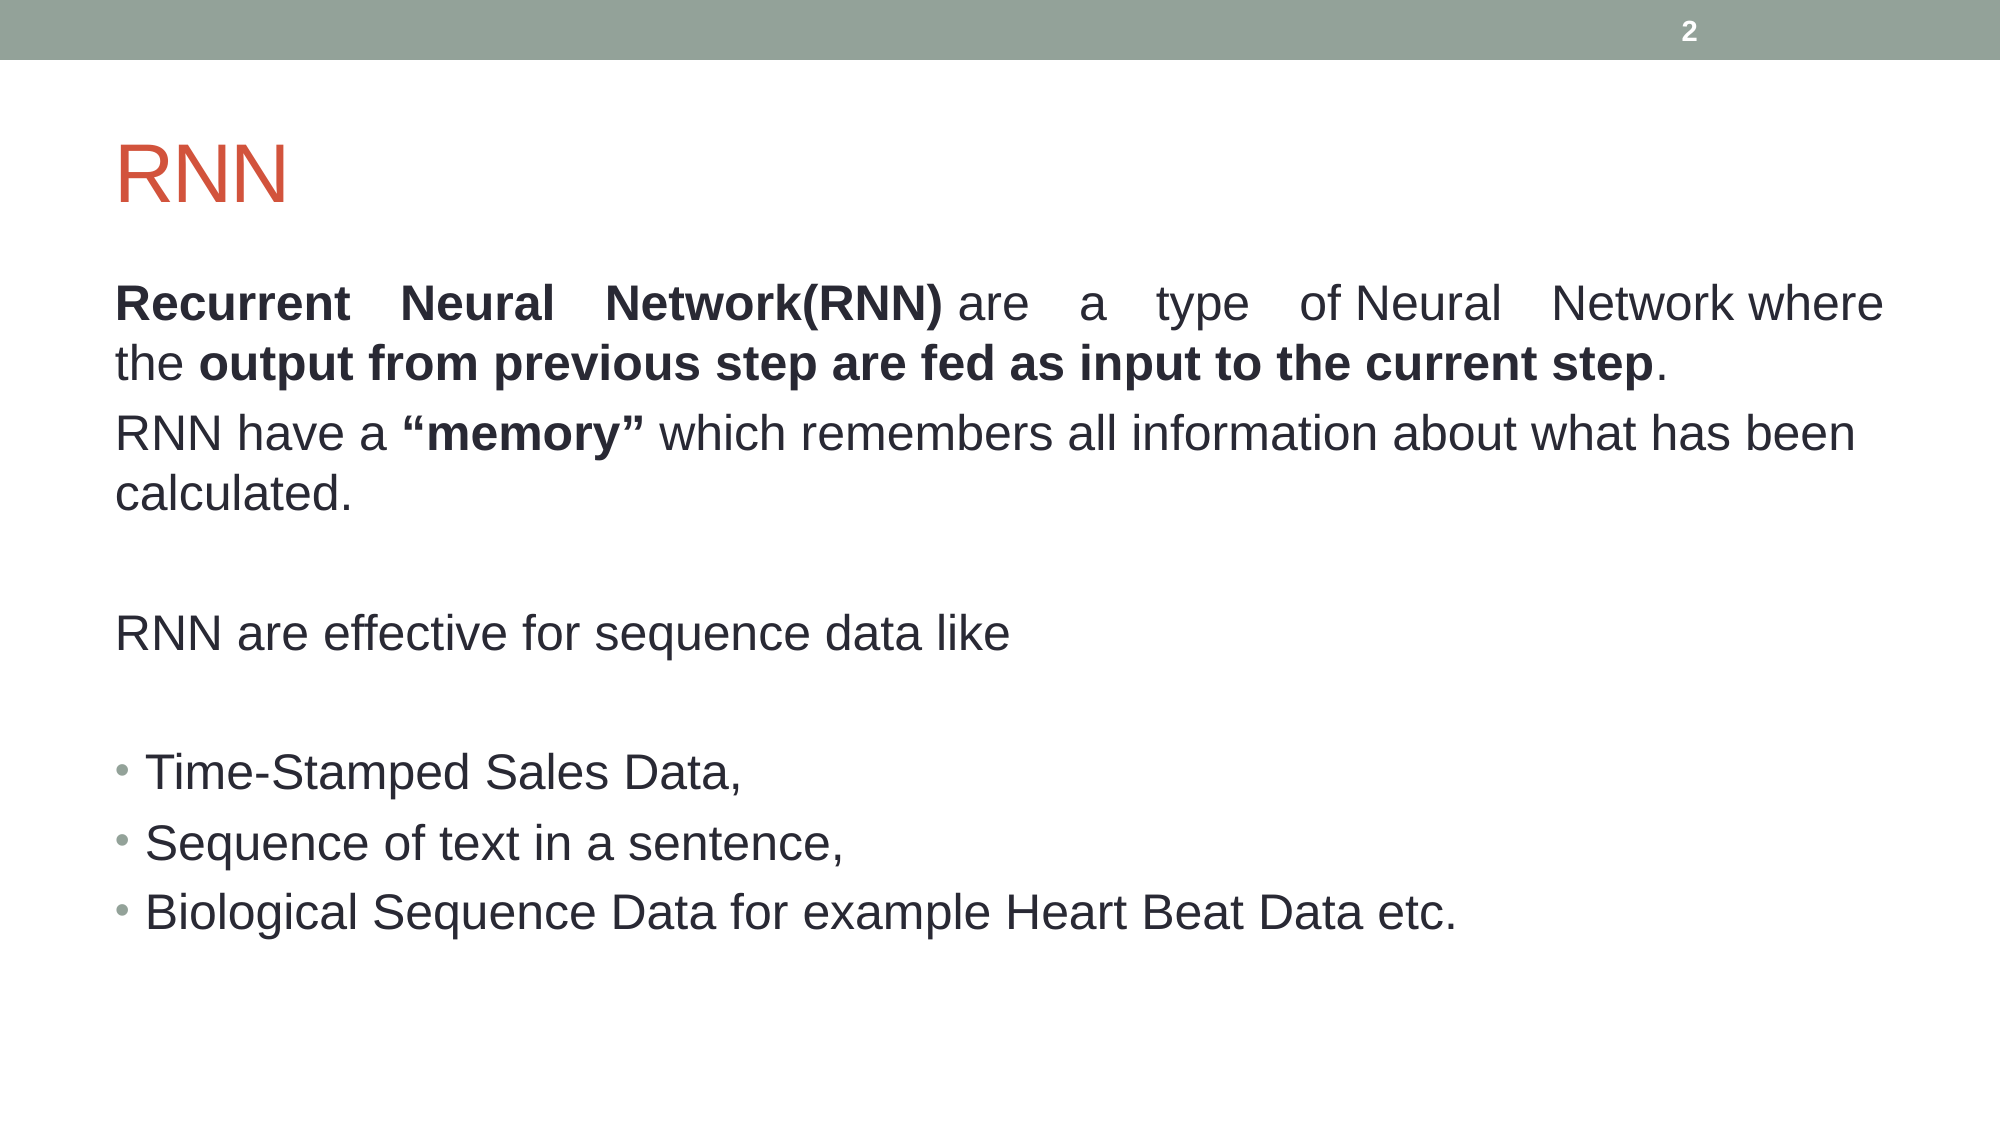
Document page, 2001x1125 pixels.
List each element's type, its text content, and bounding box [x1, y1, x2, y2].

title RNN [99, 87, 1900, 250]
list Recurrent Neural Network(RNN) are a type of Neural Network where the output from previous step are fed as input to the current step. RNN have a “memory” which remembers all information about what has been calculated. RNN are effective for sequence data like Time-Stamped Sales Data, Sequence of text in a sentence, Biological Sequence Data for example Heart Beat Data etc. [99, 262, 1900, 1063]
slide_number 2 [1666, 3, 1900, 57]
